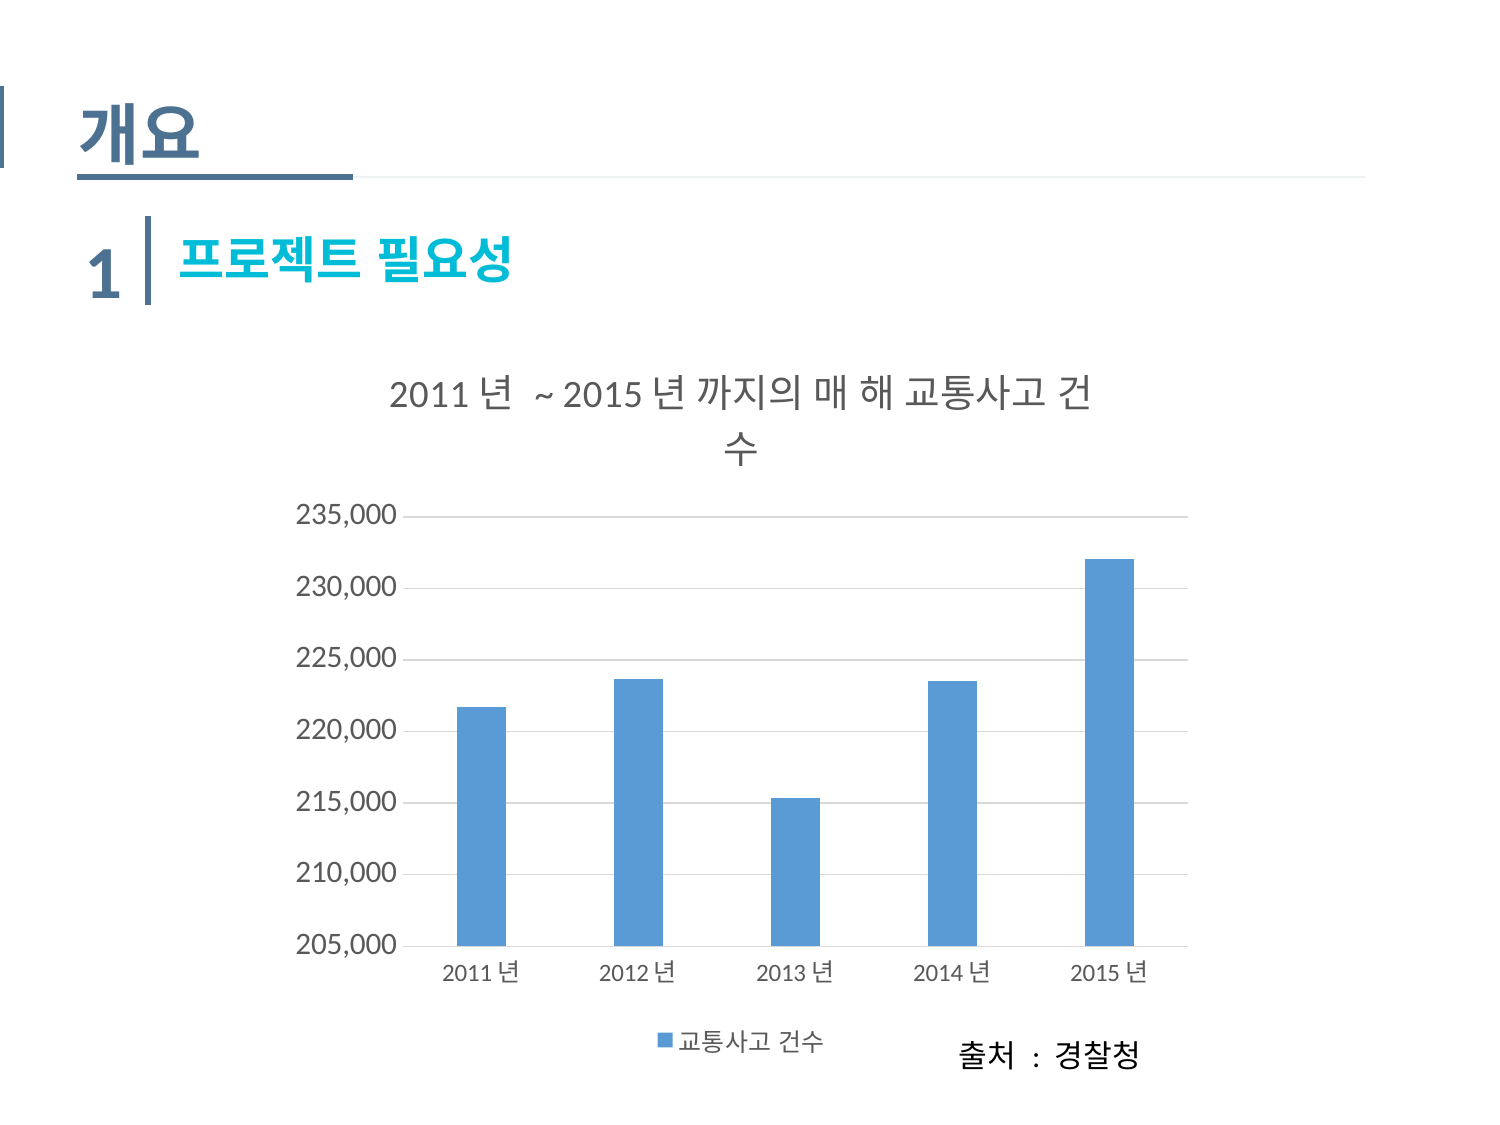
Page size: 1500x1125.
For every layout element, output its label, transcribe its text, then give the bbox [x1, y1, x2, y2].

list 1 [69, 215, 188, 341]
list 개요 [64, 85, 580, 199]
text_box 출처 : 경찰청 [943, 1065, 1156, 1081]
chart [276, 328, 1207, 1065]
list 프로젝트 필요성 [188, 221, 601, 306]
